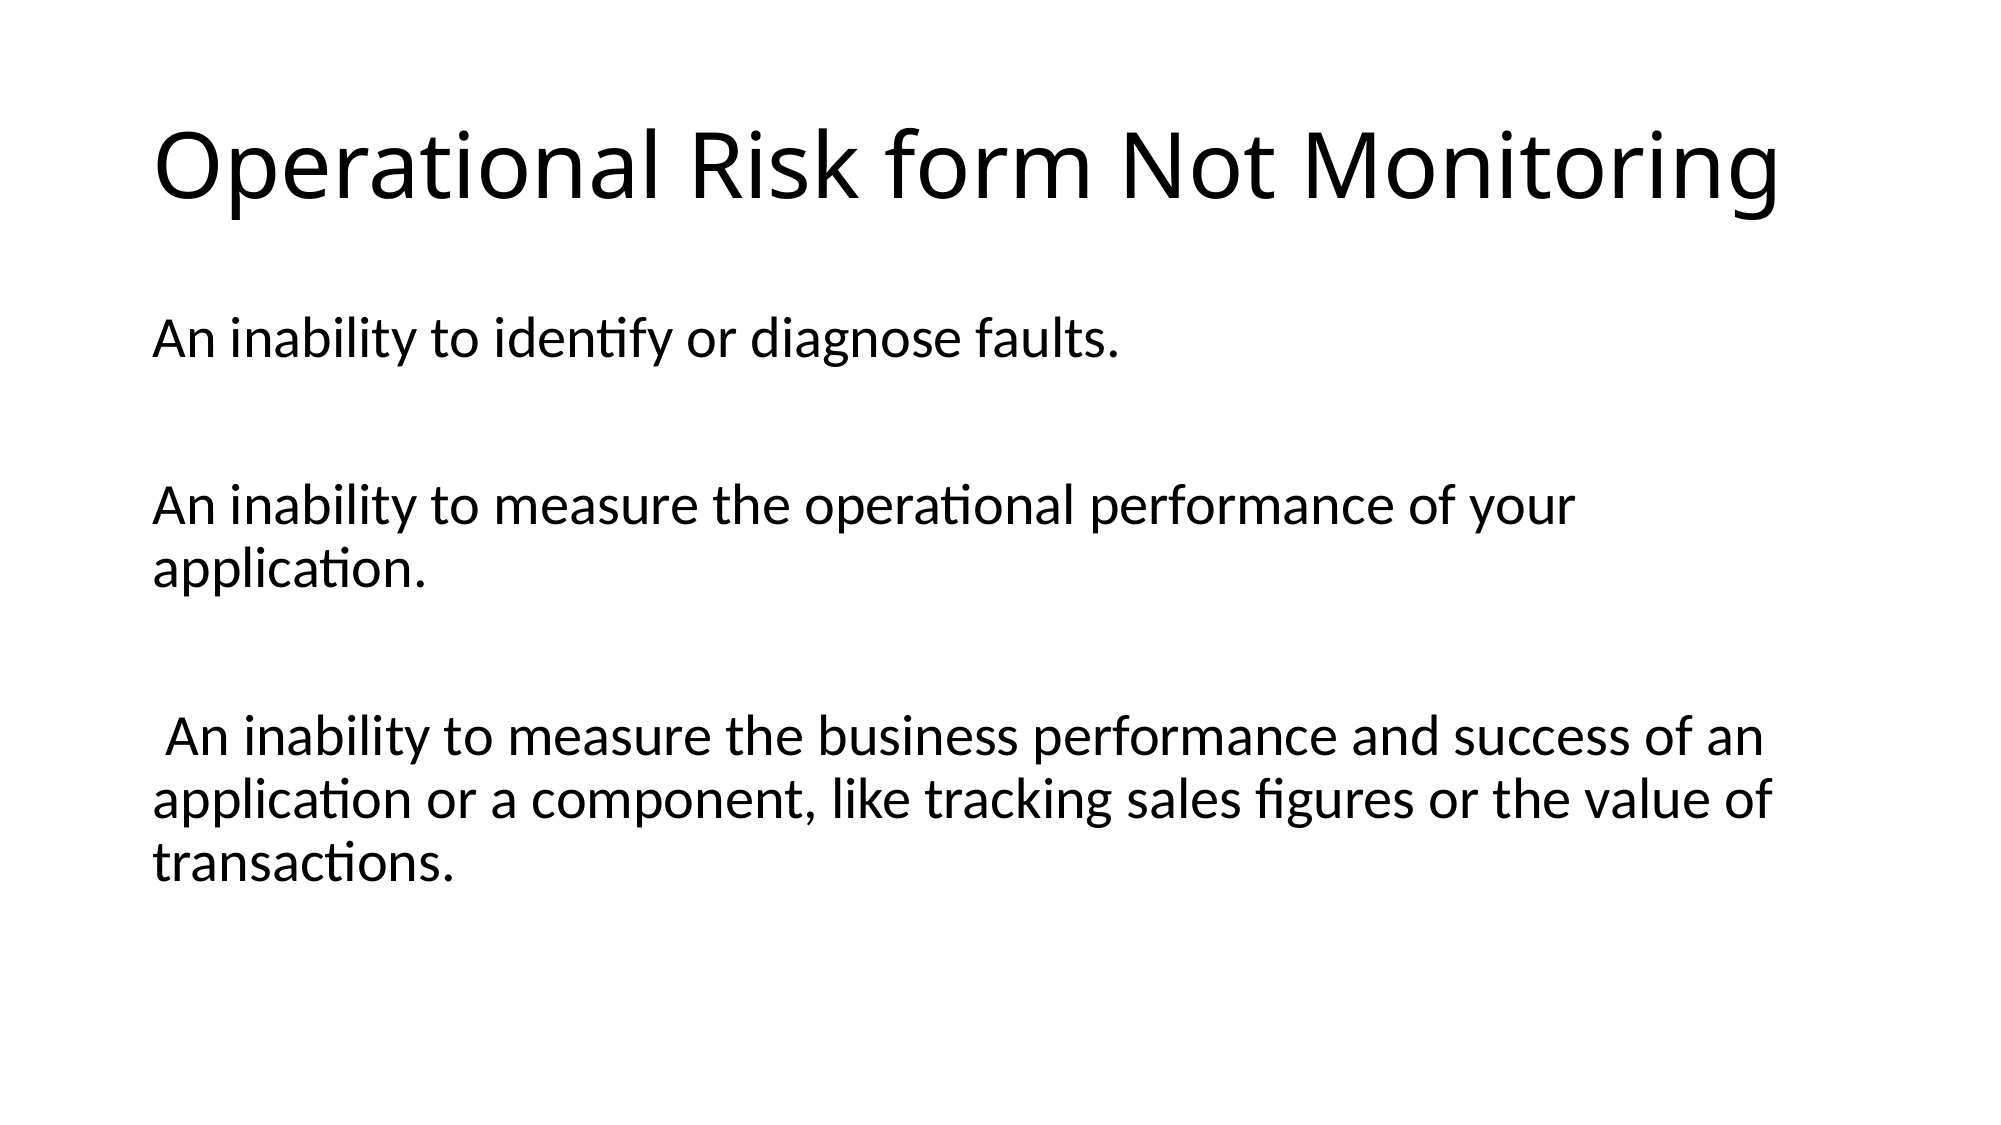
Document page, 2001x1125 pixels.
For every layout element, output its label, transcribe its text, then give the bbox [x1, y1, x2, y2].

title Operational Risk form Not Monitoring [137, 59, 1863, 278]
list An inability to identify or diagnose faults. An inability to measure the operational performance of your application. An inability to measure the business performance and success of an application or a component, like tracking sales figures or the value of transactions. [137, 299, 1863, 1014]
